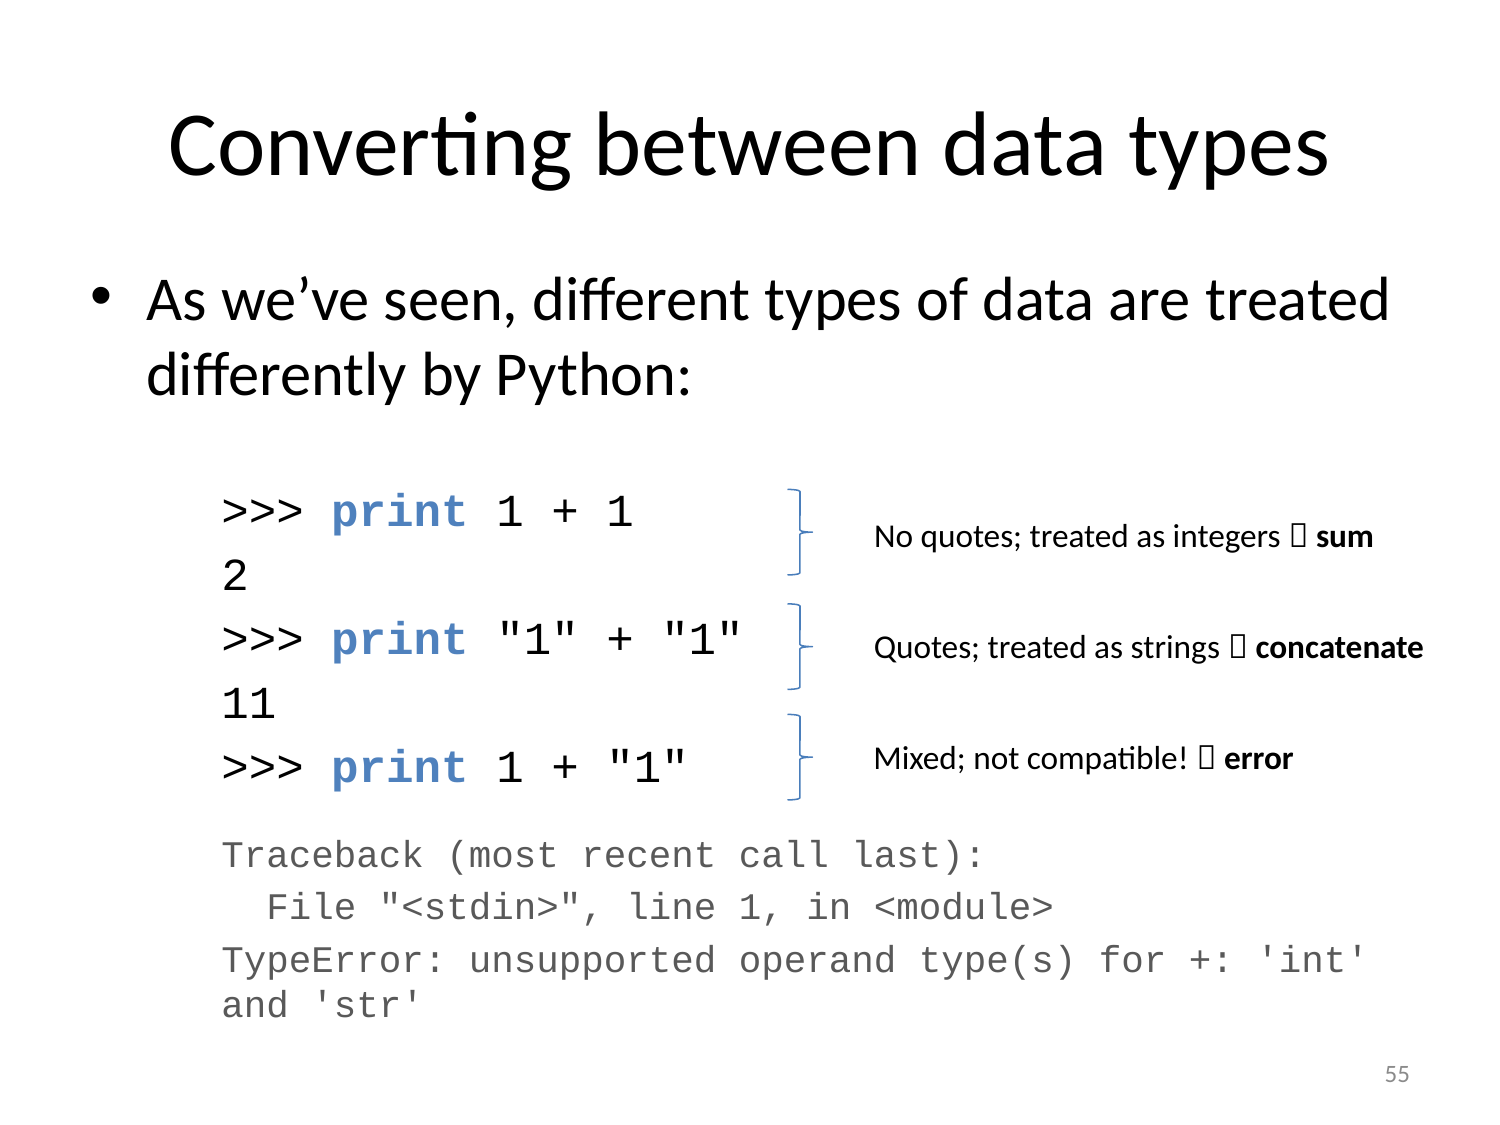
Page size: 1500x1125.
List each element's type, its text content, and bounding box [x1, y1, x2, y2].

text_box [787, 488, 814, 576]
text_box Quotes; treated as strings  concatenate [859, 618, 1439, 673]
text_box Mixed; not compatible!  error [858, 728, 1309, 784]
list As we’ve seen, different types of data are treated differently by Python: >>> print 1 + 1 2 >>> print "1" + "1" 11 >>> print 1 + "1" Traceback (most recent call last): File "<stdin>", line 1, in <module> TypeError: unsupported operand type(s) for +: 'int' and 'str' [75, 249, 1425, 993]
slide_number 55 [1074, 1042, 1425, 1103]
text_box [787, 713, 814, 801]
title Converting between data types [75, 45, 1425, 233]
text_box [787, 603, 814, 691]
text_box No quotes; treated as integers  sum [859, 506, 1390, 562]
